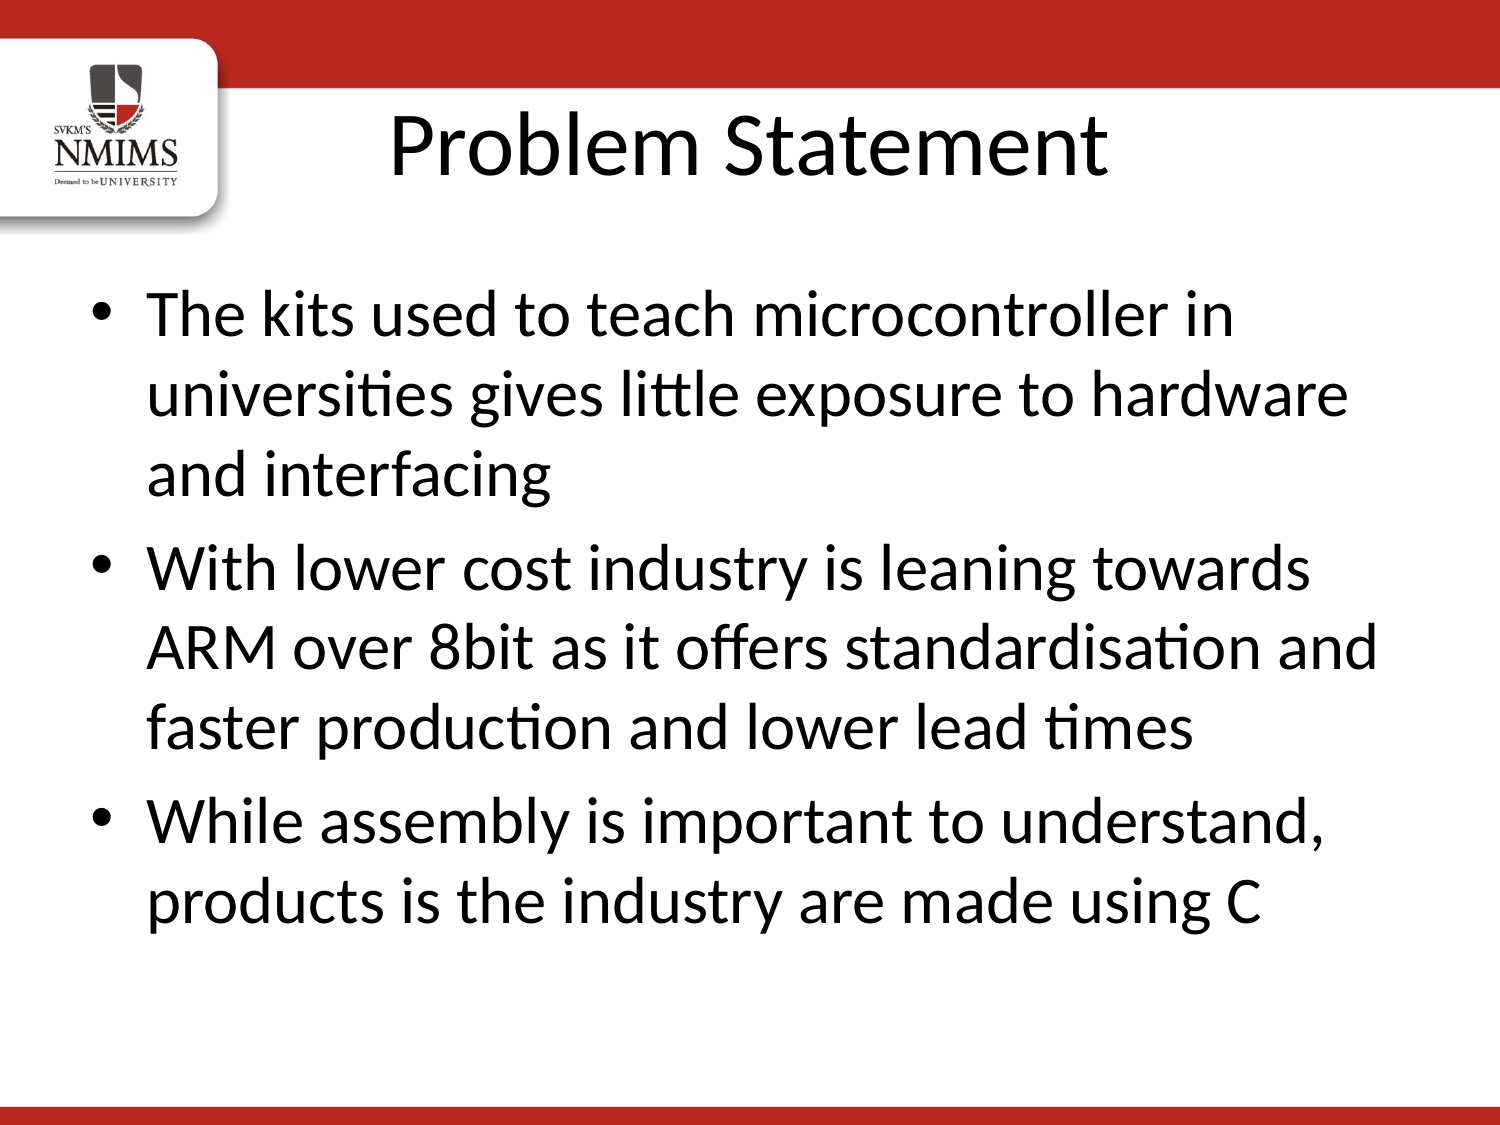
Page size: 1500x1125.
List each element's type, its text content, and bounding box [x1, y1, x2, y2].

title Problem Statement [75, 45, 1425, 233]
picture [0, 0, 1500, 1125]
list The kits used to teach microcontroller in universities gives little exposure to hardware and interfacing With lower cost industry is leaning towards ARM over 8bit as it offers standardisation and faster production and lower lead times While assembly is important to understand, products is the industry are made using C [75, 262, 1425, 1005]
